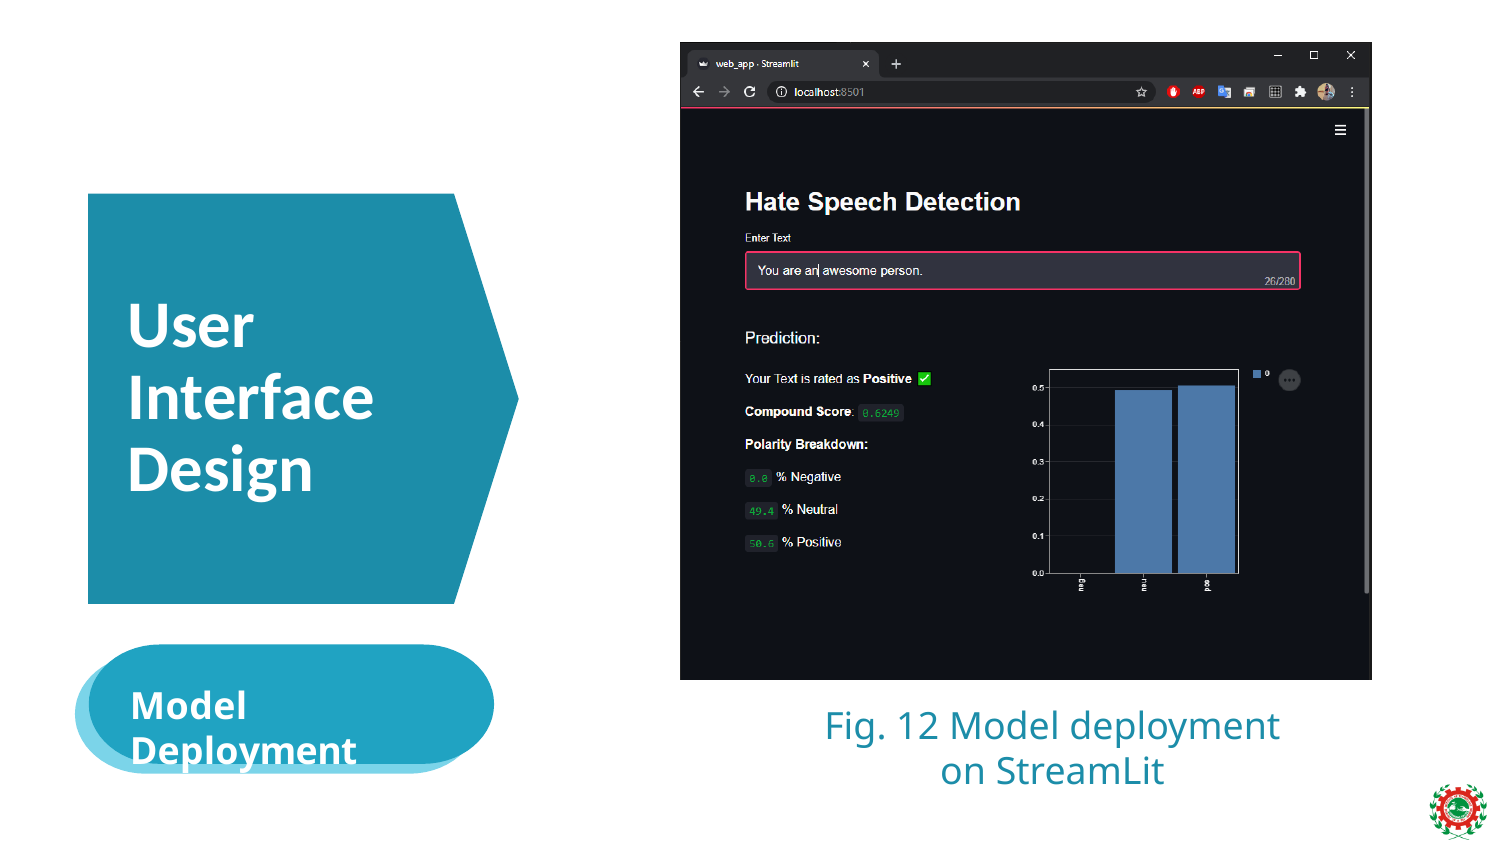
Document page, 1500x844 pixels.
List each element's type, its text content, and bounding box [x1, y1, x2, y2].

text_box User Interface Design [112, 241, 437, 555]
picture [680, 41, 1373, 680]
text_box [74, 644, 495, 774]
text_box [86, 191, 521, 606]
text_box Fig. 12 Model deployment on StreamLit [785, 689, 1320, 811]
picture [1429, 784, 1487, 840]
